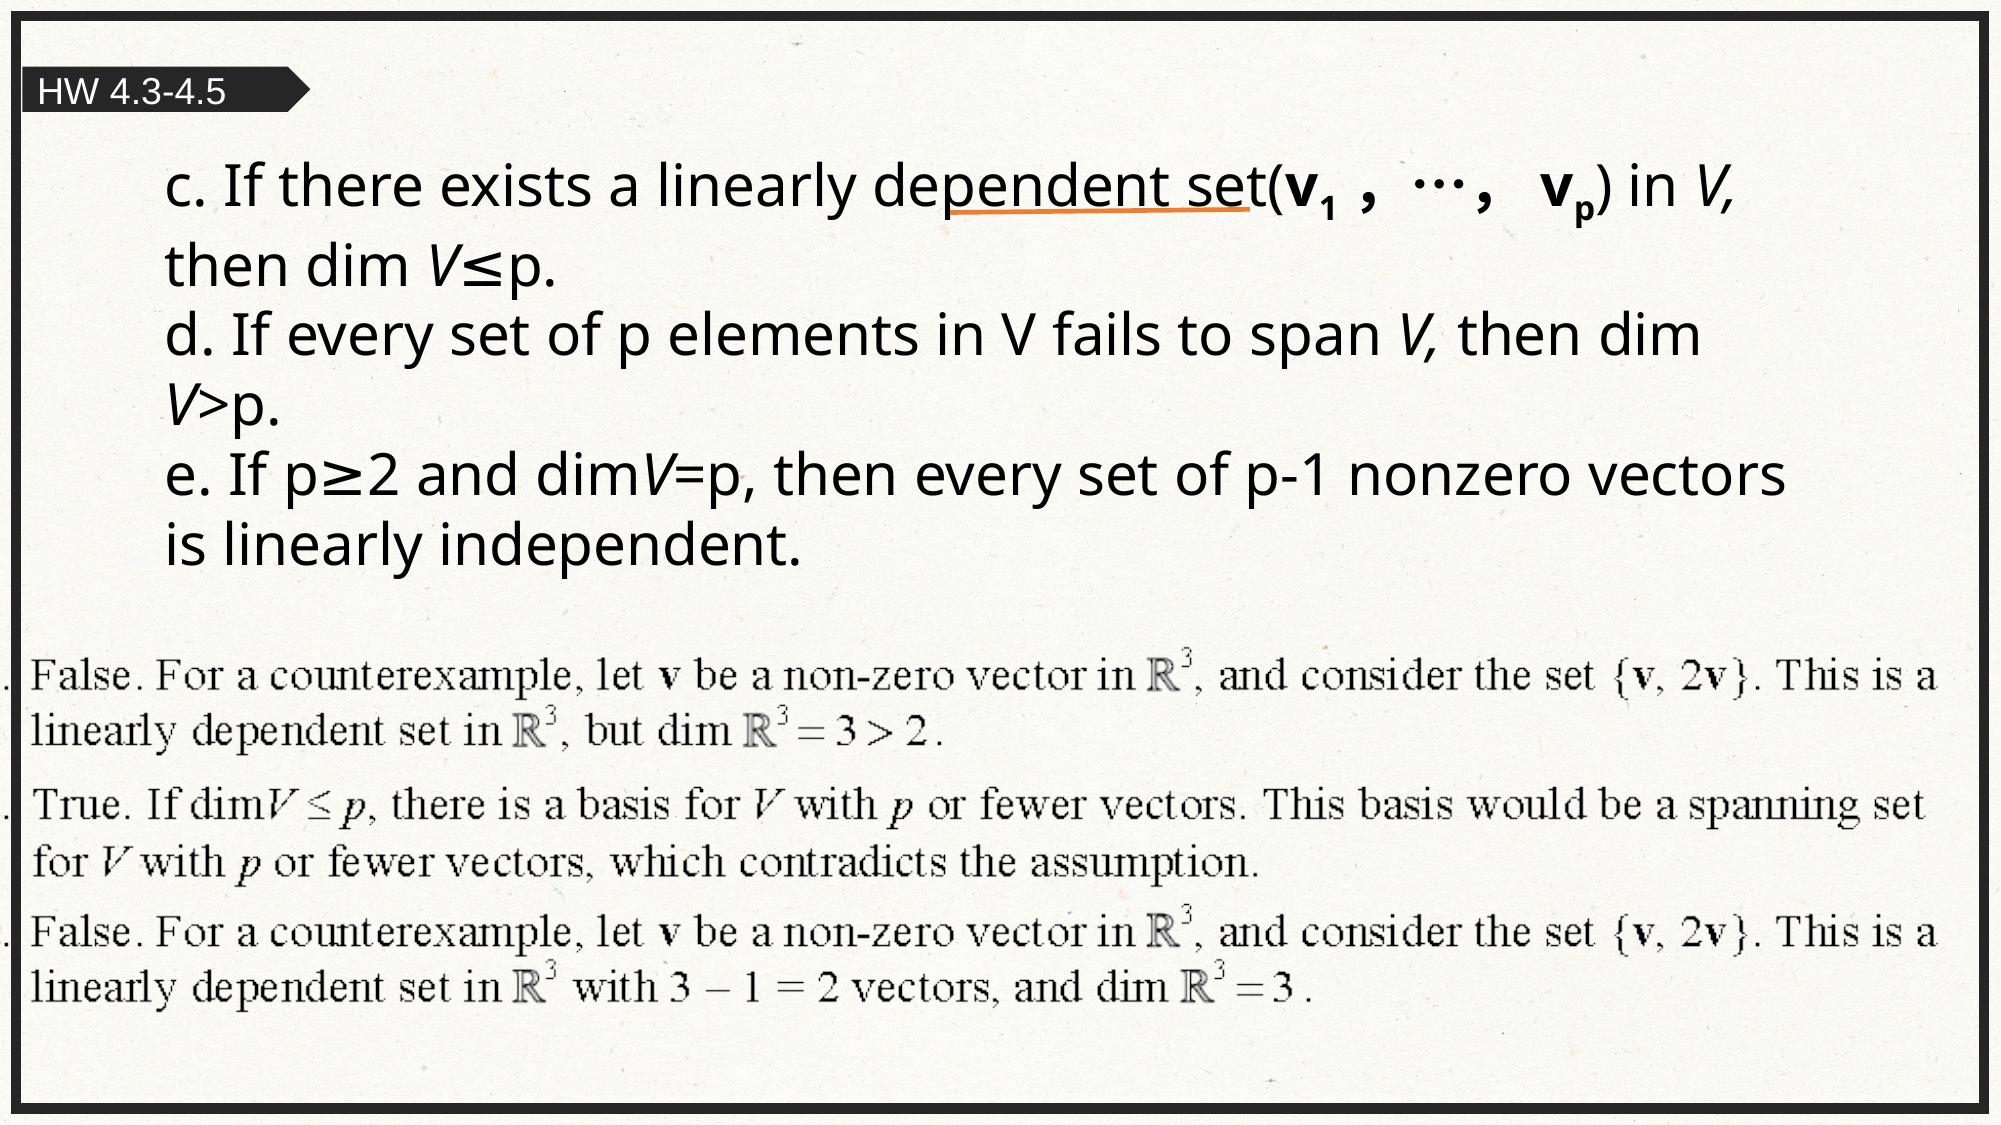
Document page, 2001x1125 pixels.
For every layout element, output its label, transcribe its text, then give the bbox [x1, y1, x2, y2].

picture [0, 631, 1957, 1019]
text_box c. If there exists a linearly dependent set(v1，…，vp) in V, then dim V≤p. d. If every set of p elements in V fails to span V, then dim V>p. e. If p≥2 and dimV=p, then every set of p-1 nonzero vectors is linearly independent. [150, 140, 1816, 585]
text_box [15, 15, 1985, 1109]
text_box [949, 209, 1250, 213]
text_box HW 4.3-4.5 [21, 65, 312, 113]
